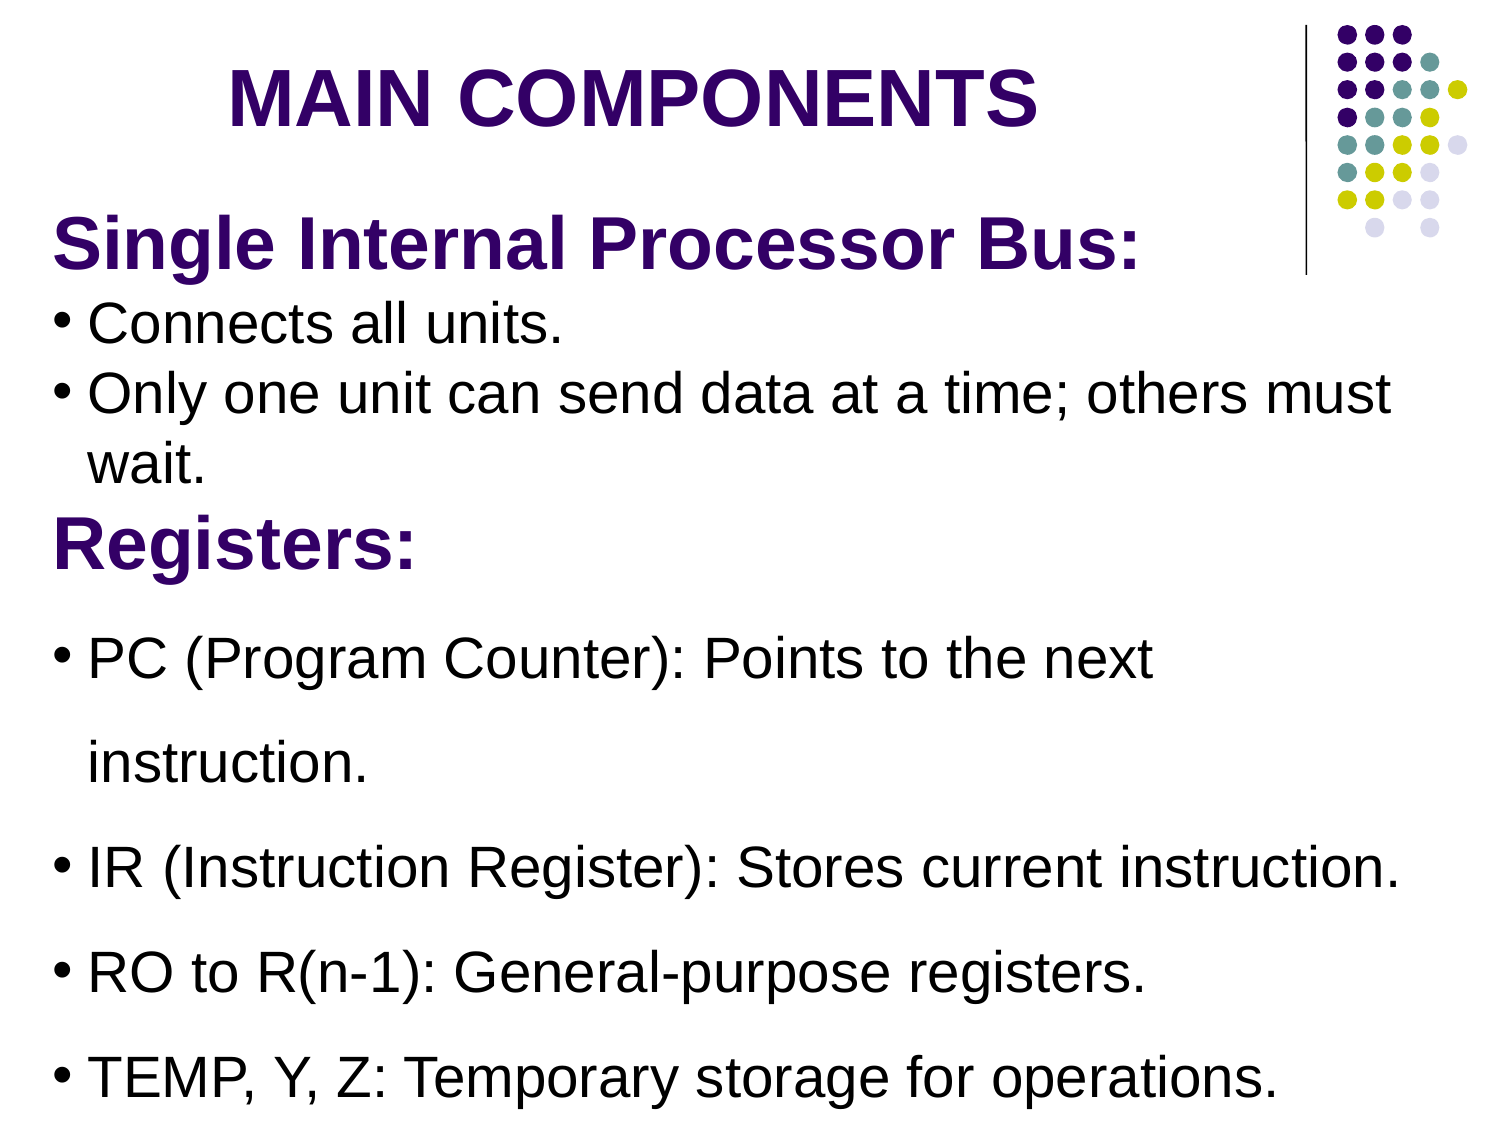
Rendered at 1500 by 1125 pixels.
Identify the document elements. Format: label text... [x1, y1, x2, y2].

text_box MAIN COMPONENTS [212, 37, 1125, 150]
text_box Single Internal Processor Bus: ﻿Connects all units. ﻿Only one unit can send data at a time; others must wait. Registers: ﻿PC (Program Counter): Points to the next instruction. ﻿IR (Instruction Register): Stores current instruction. ﻿RO to R(n-1): General-purpose registers. ﻿TEMP, Y, Z: Temporary storage for operations. [37, 187, 1463, 1117]
